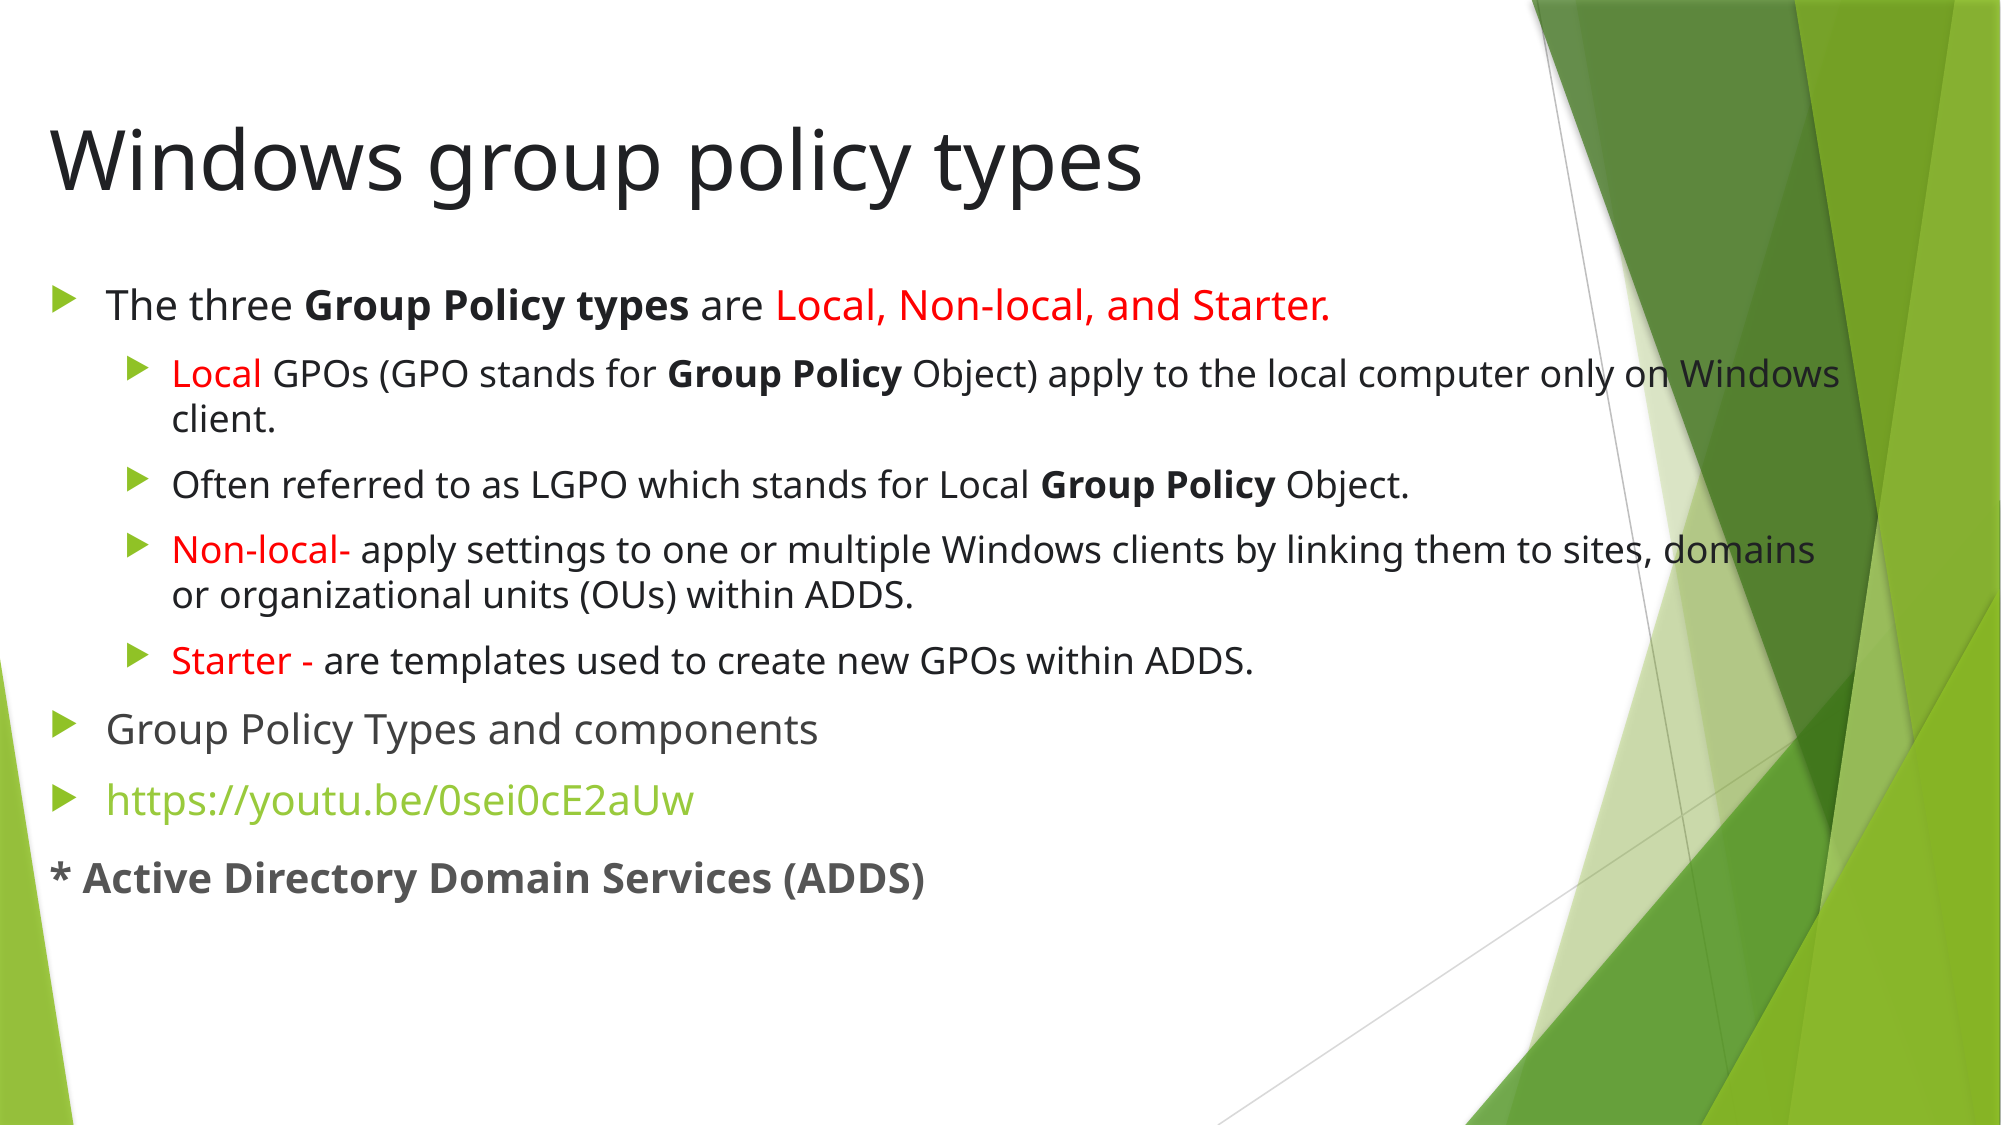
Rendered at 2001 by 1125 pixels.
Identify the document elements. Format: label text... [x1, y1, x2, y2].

title Windows group policy types [34, 0, 1760, 190]
list The three Group Policy types are Local, Non-local, and Starter. Local GPOs (GPO stands for Group Policy Object) apply to the local computer only on Windows client. Often referred to as LGPO which stands for Local Group Policy Object. Non-local- apply settings to one or multiple Windows clients by linking them to sites, domains or organizational units (OUs) within ADDS. Starter - are templates used to create new GPOs within ADDS. Group Policy Types and components https://youtu.be/0sei0cE2aUw * Active Directory Domain Services (ADDS) [34, 190, 1863, 1043]
